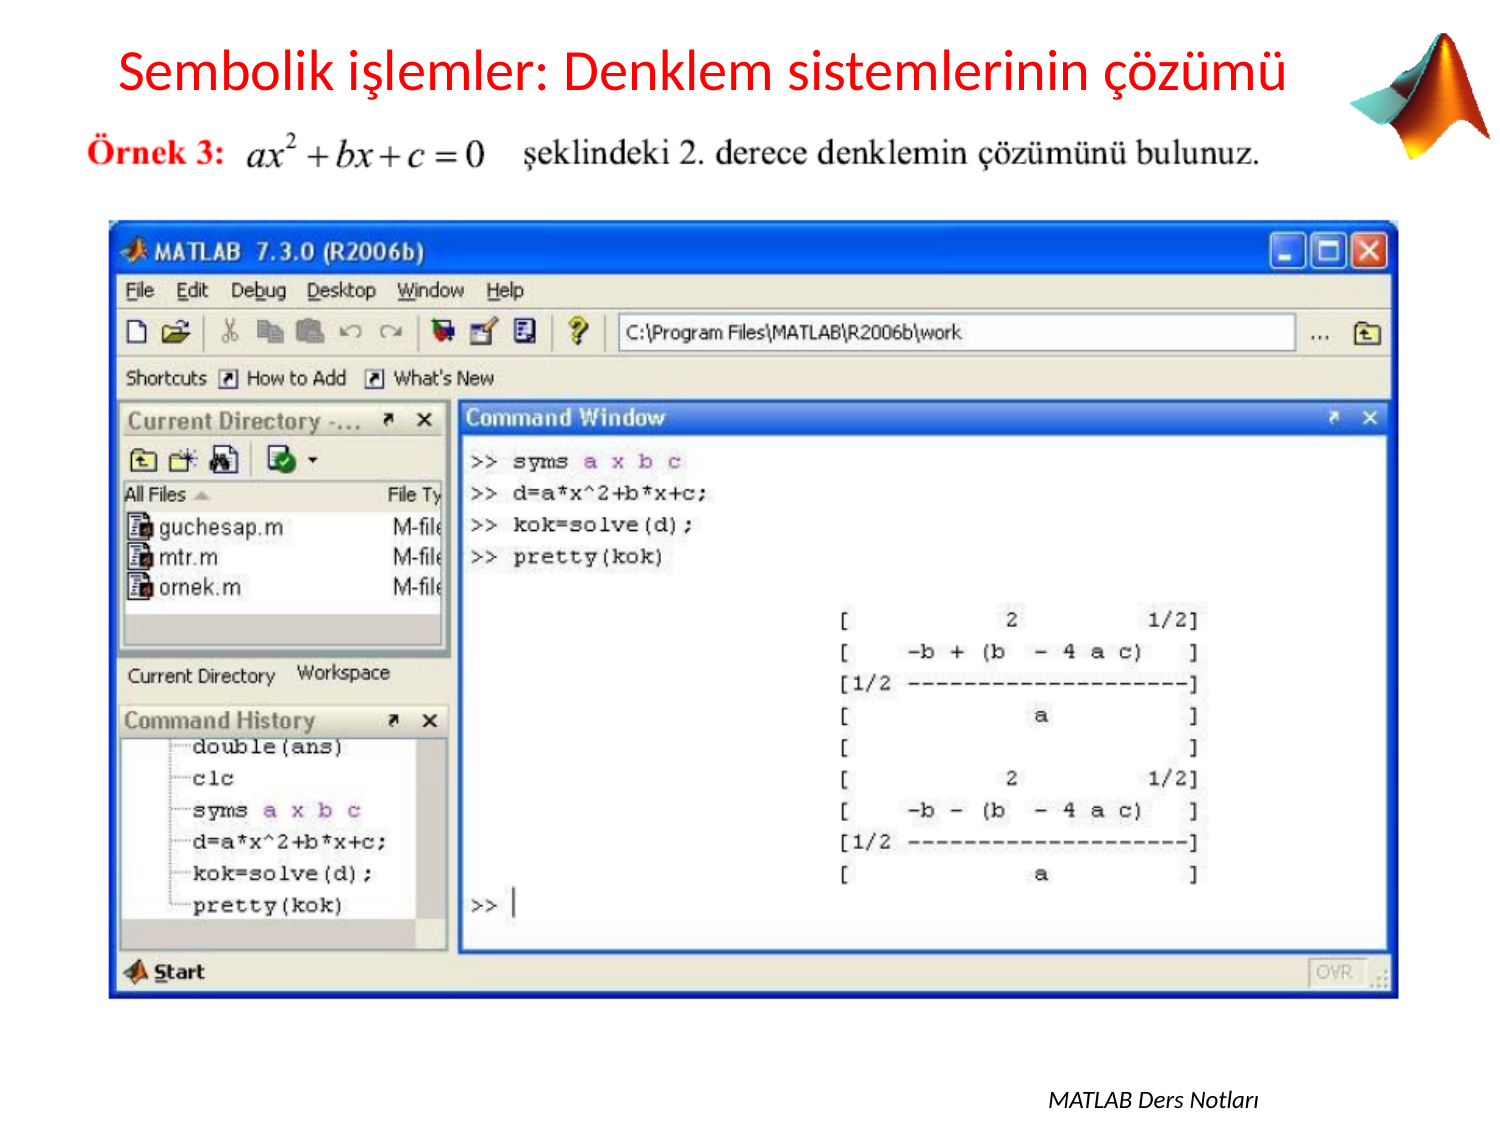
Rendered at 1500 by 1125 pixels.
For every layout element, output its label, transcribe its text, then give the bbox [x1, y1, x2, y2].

picture [70, 30, 1499, 1021]
text_box MATLAB Ders Notları [1033, 1076, 1500, 1121]
title Sembolik işlemler: Denklem sistemlerinin çözümü [76, 14, 1427, 119]
